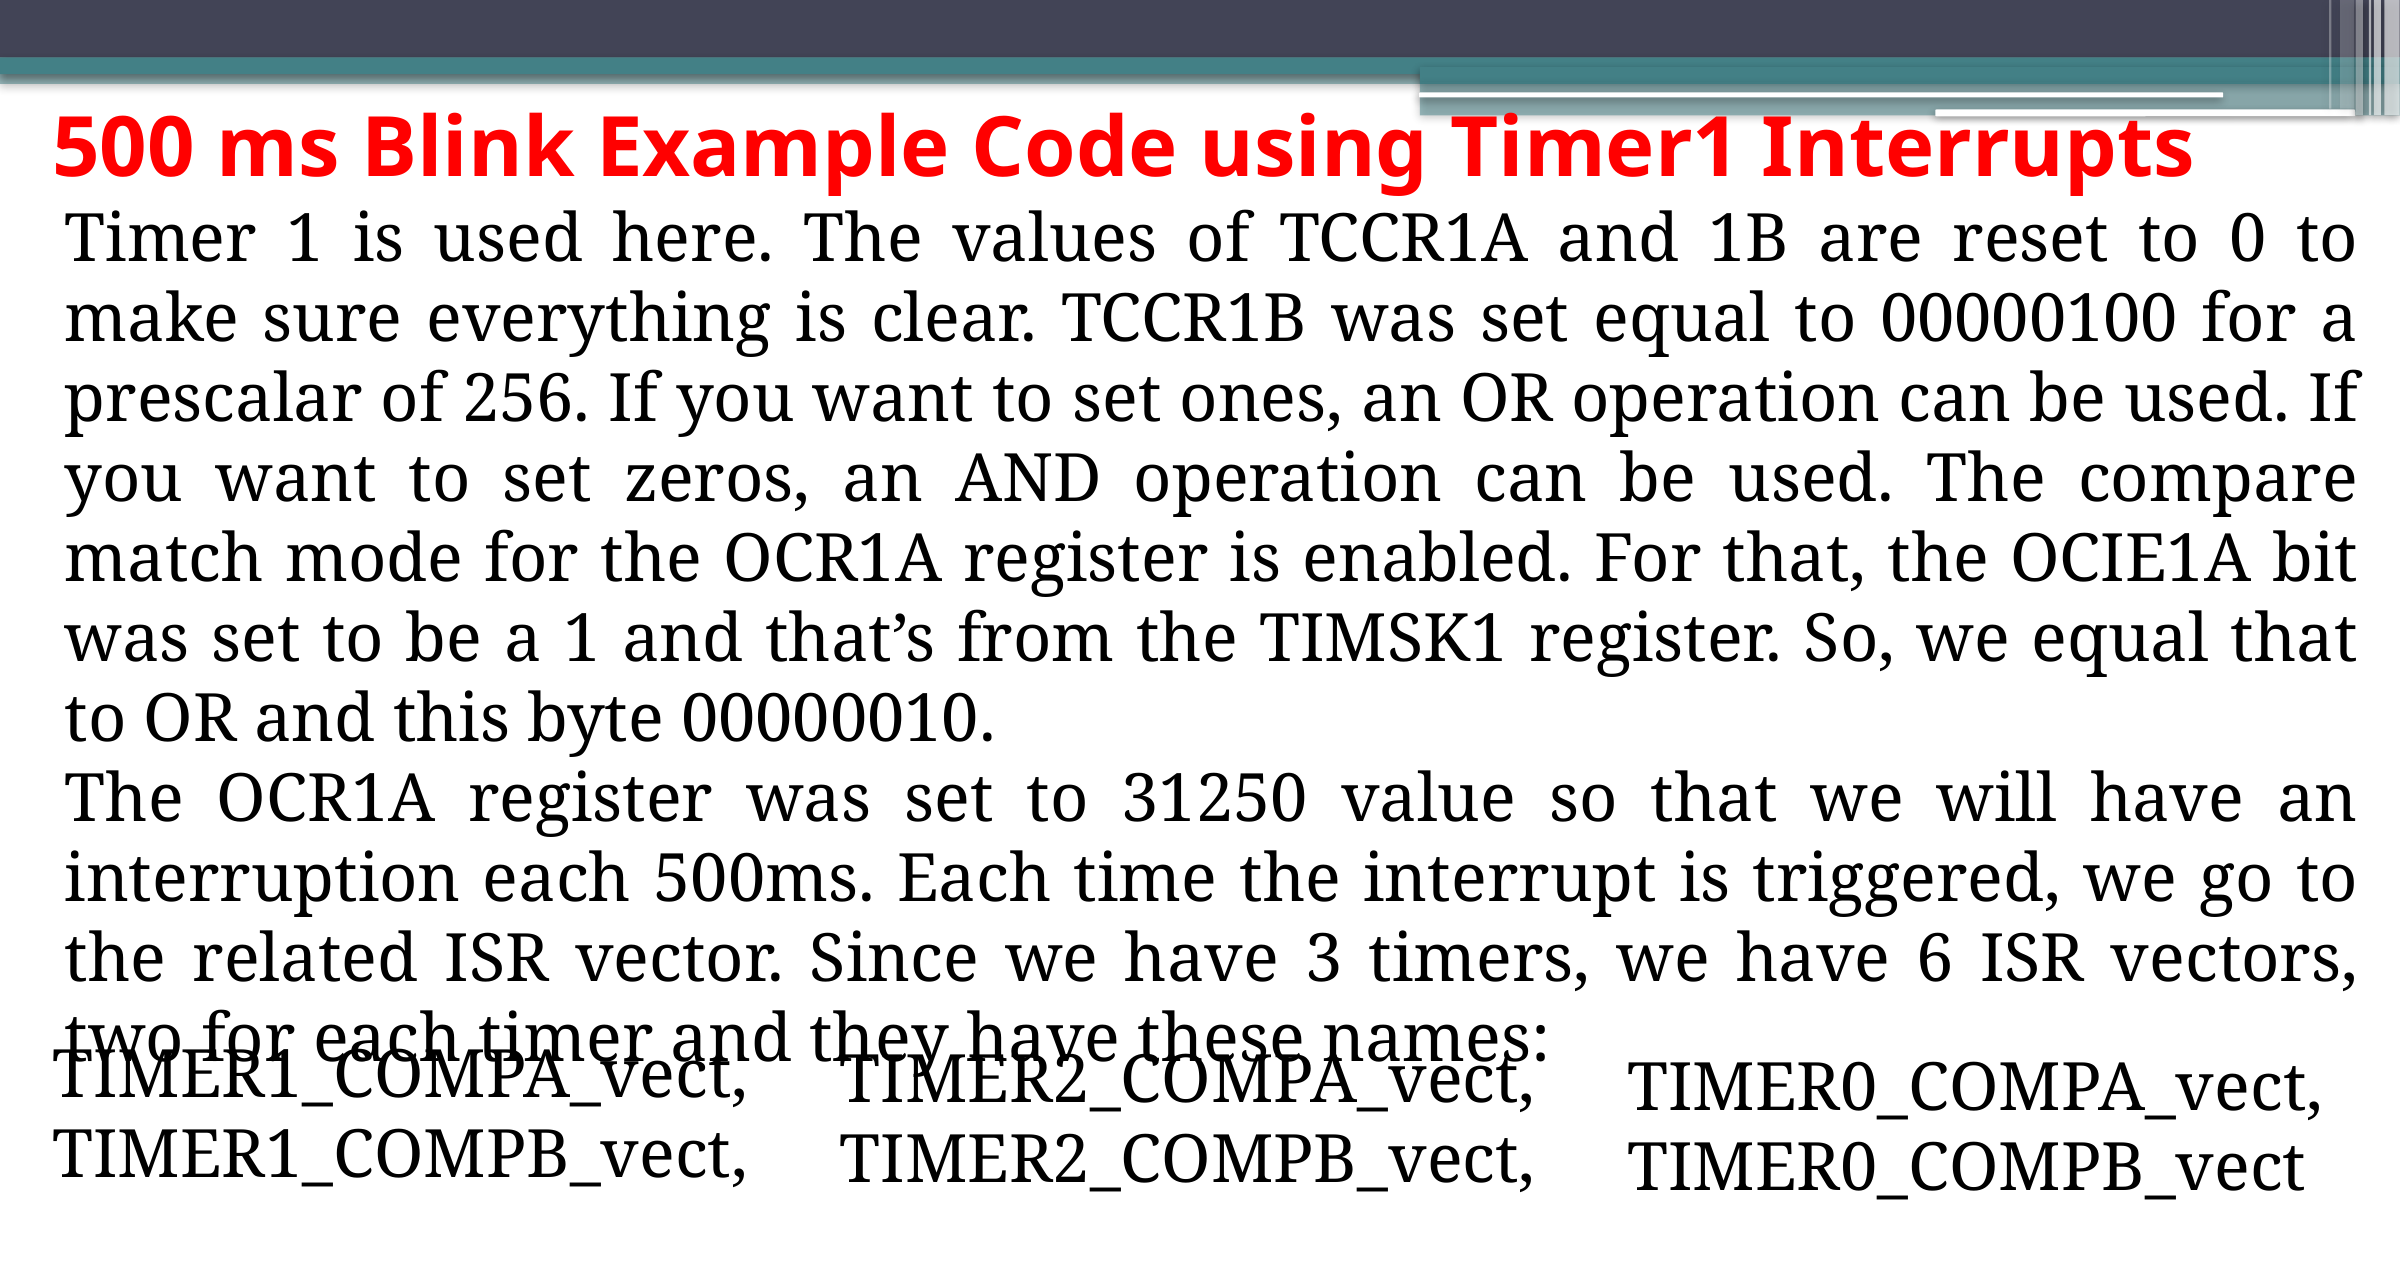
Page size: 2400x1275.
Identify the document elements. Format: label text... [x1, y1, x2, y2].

text_box Timer 1 is used here. The values of TCCR1A and 1B are reset to 0 to make sure everything is clear. TCCR1B was set equal to 00000100 for a prescalar of 256. If you want to set ones, an OR operation can be used. If you want to set zeros, an AND operation can be used. The compare match mode for the OCR1A register is enabled. For that, the OCIE1A bit was set to be a 1 and that’s from the TIMSK1 register. So, we equal that to OR and this byte 00000010. The OCR1A register was set to 31250 value so that we will have an interruption each 500ms. Each time the interrupt is triggered, we go to the related ISR vector. Since we have 3 timers, we have 6 ISR vectors, two for each timer and they have these names: [49, 187, 2375, 1036]
text_box TIMER2_COMPA_vect, TIMER2_COMPB_vect, [825, 1028, 1613, 1204]
title 500 ms Blink Example Code using Timer1 Interrupts [37, 75, 2363, 211]
text_box TIMER1_COMPA_vect, TIMER1_COMPB_vect, [37, 1023, 825, 1198]
text_box TIMER0_COMPA_vect, TIMER0_COMPB_vect [1612, 1036, 2388, 1211]
